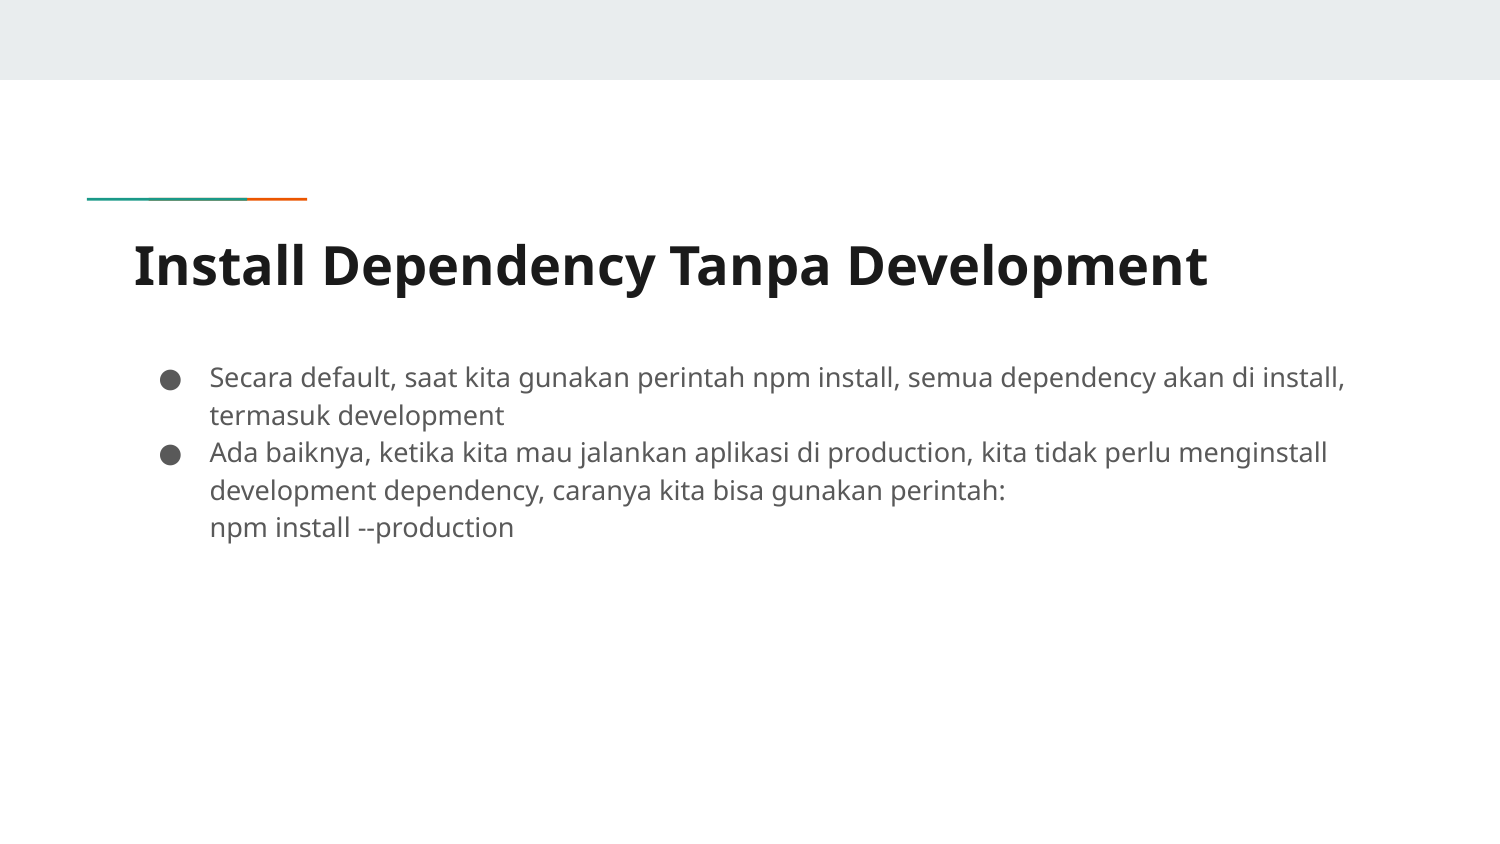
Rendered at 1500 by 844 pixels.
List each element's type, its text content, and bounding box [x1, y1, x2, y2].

list Secara default, saat kita gunakan perintah npm install, semua dependency akan di install, termasuk development Ada baiknya, ketika kita mau jalankan aplikasi di production, kita tidak perlu menginstall development dependency, caranya kita bisa gunakan perintah: npm install --production [119, 341, 1381, 712]
title Install Dependency Tanpa Development [119, 216, 1381, 305]
